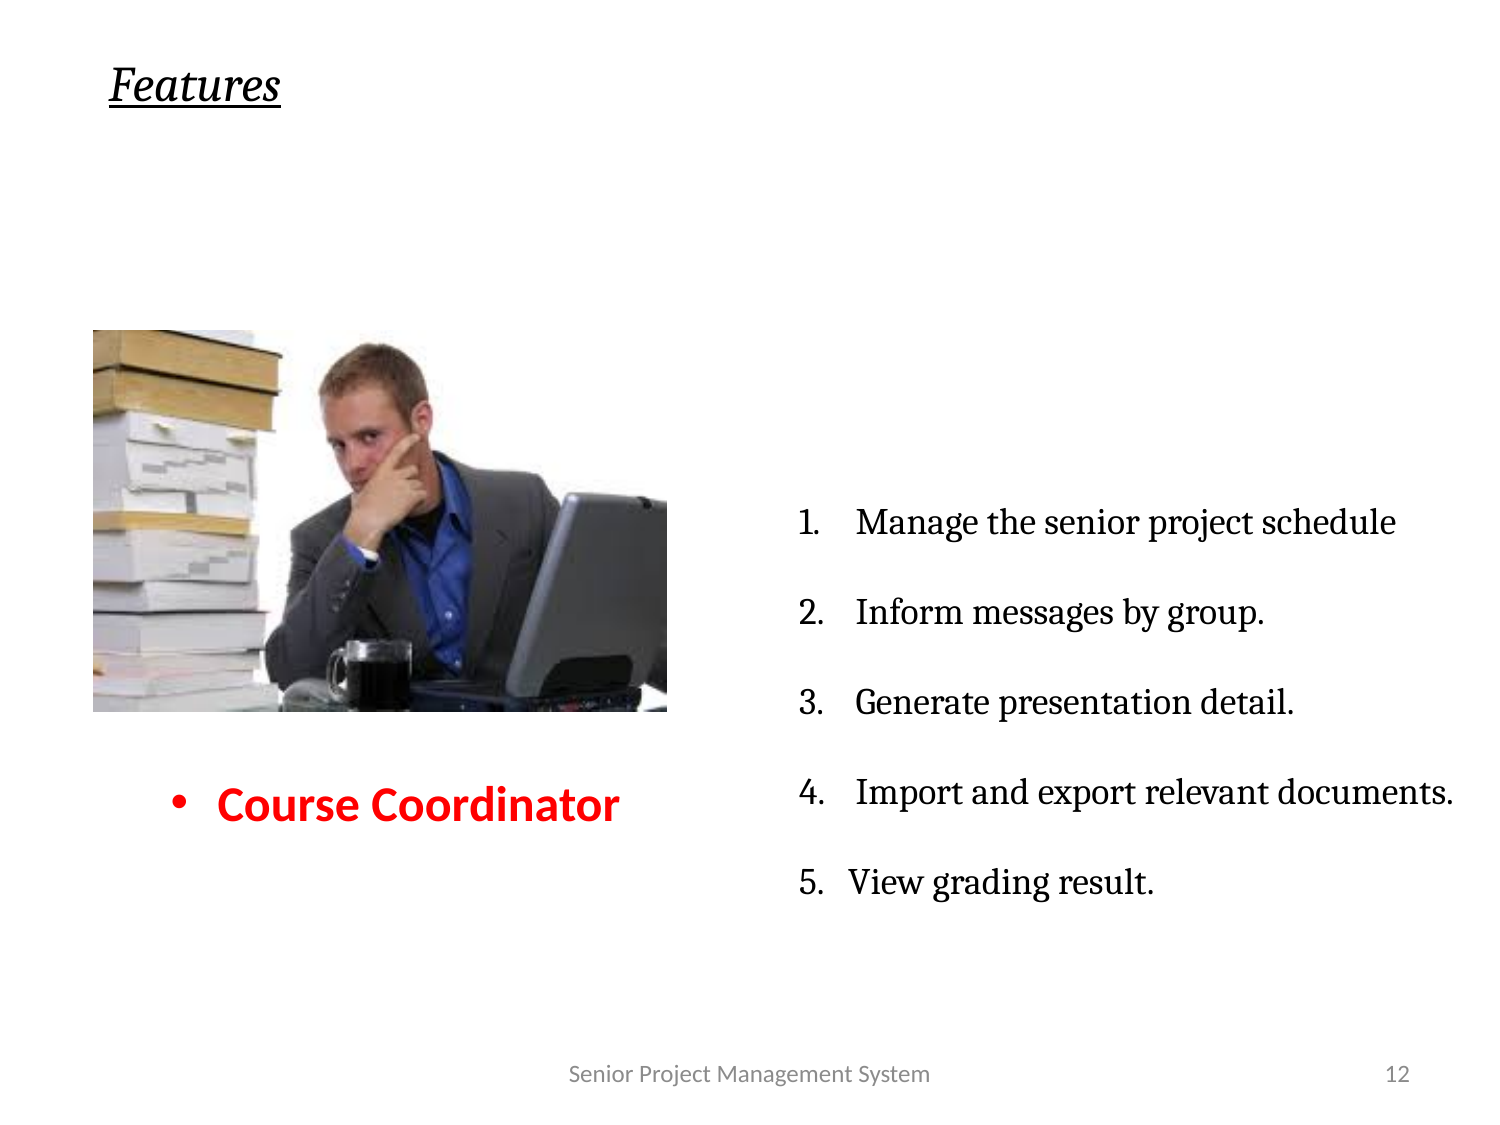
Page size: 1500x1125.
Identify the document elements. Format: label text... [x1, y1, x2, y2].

footer Senior Project Management System [512, 1042, 988, 1103]
picture [93, 329, 667, 712]
text_box Manage the senior project schedule Inform messages by group. Generate presentation detail. Import and export relevant documents. 5. View grading result. [784, 489, 1500, 910]
text_box Features [93, 44, 498, 119]
slide_number 12 [1074, 1042, 1425, 1103]
text_box Course Coordinator [155, 764, 667, 884]
